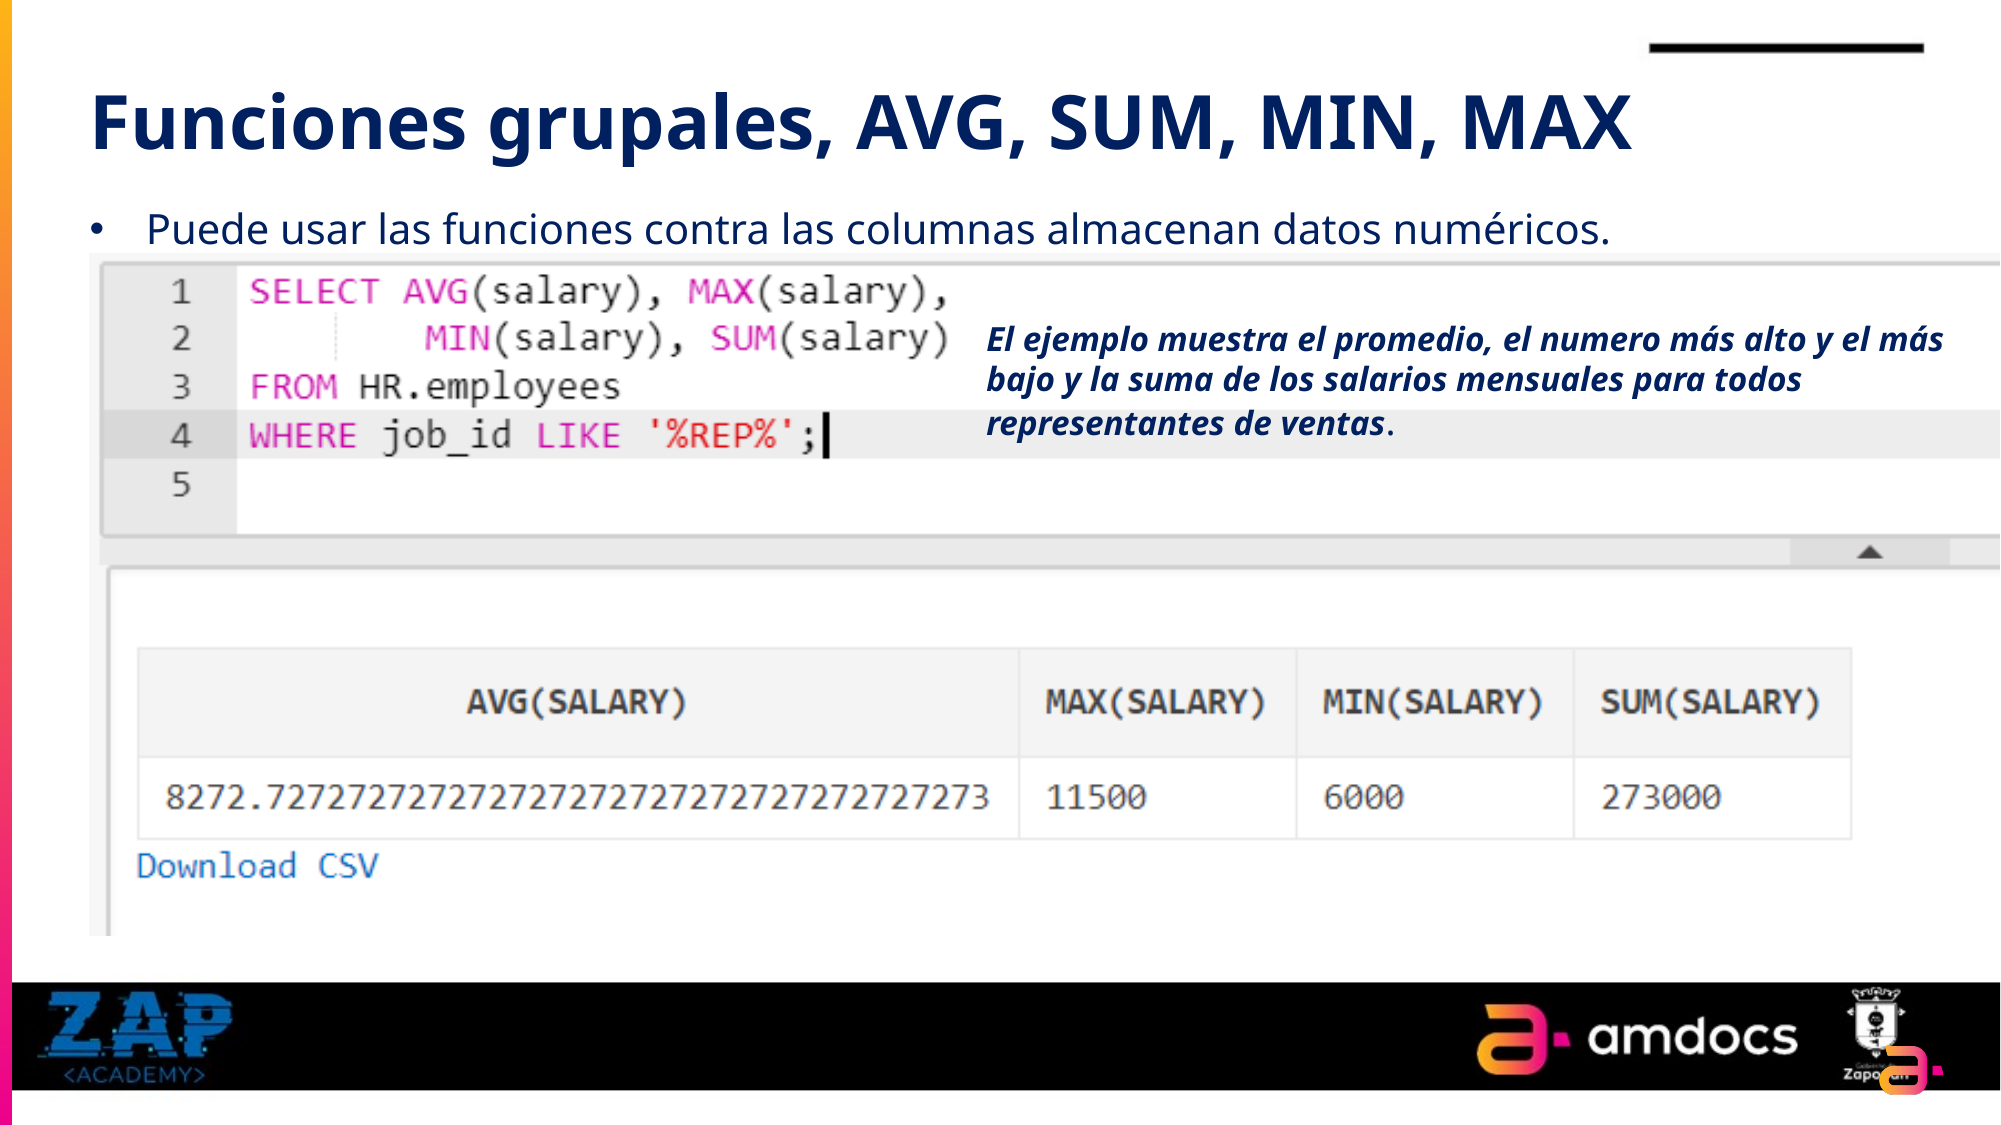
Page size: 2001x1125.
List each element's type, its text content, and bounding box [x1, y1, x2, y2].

picture [12, 0, 2001, 1125]
title Funciones grupales, AVG, SUM, MIN, MAX [89, 73, 1910, 165]
list Puede usar las funciones contra las columnas almacenan datos numéricos. [89, 202, 1945, 253]
